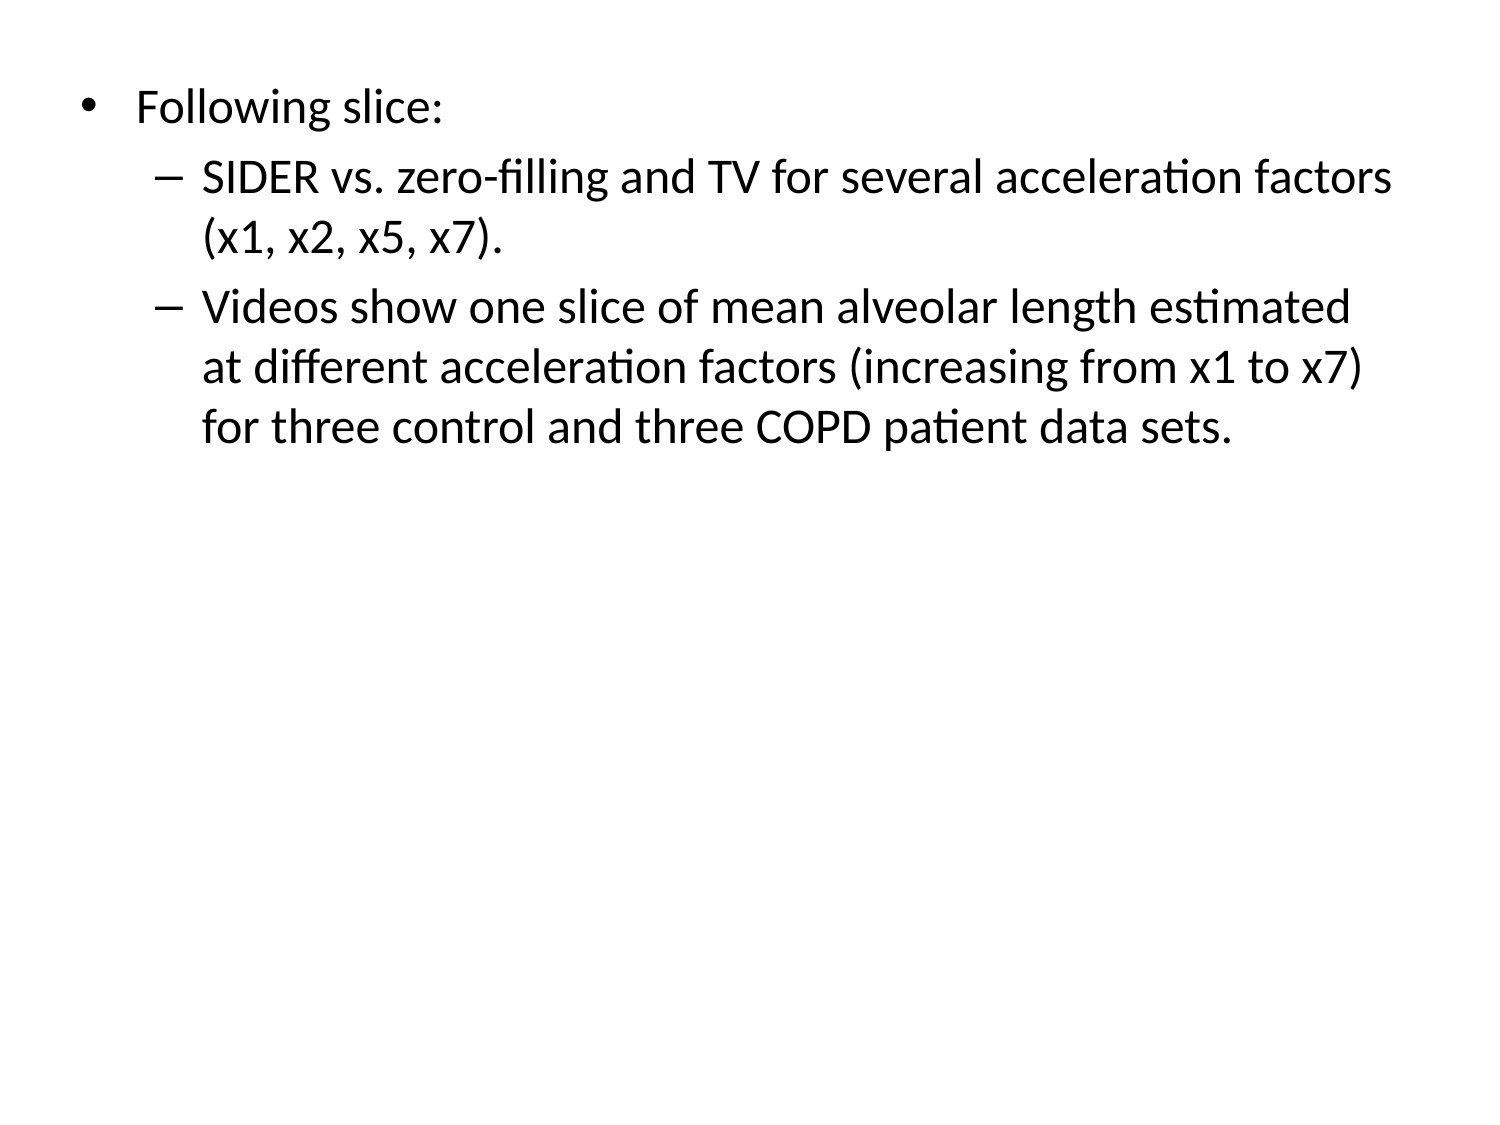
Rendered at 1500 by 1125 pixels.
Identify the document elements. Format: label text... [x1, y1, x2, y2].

list Following slice: SIDER vs. zero-filling and TV for several acceleration factors (x1, x2, x5, x7). Videos show one slice of mean alveolar length estimated at different acceleration factors (increasing from x1 to x7) for three control and three COPD patient data sets. [64, 66, 1415, 809]
